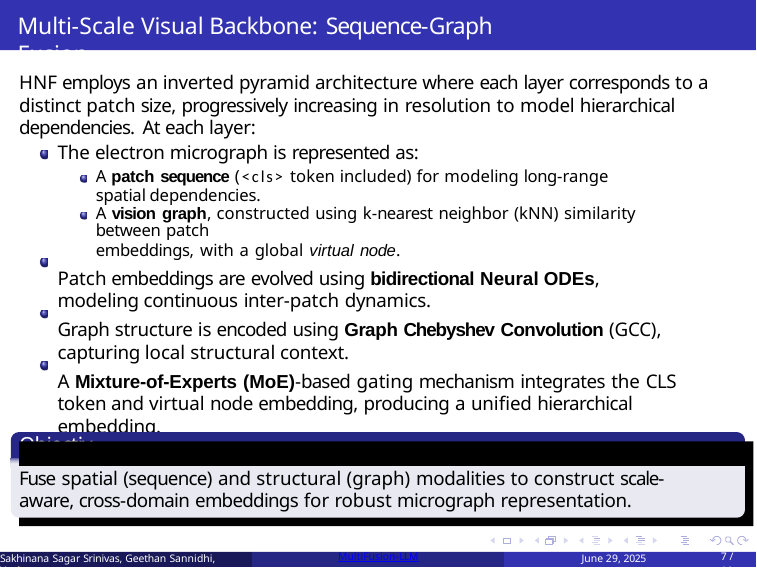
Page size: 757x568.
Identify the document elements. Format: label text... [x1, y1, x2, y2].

title Multi-Scale Visual Backbone: Sequence-Graph Fusion [15, 9, 532, 107]
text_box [10, 441, 754, 527]
text_box [10, 432, 745, 440]
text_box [0, 551, 757, 568]
picture [38, 309, 49, 320]
picture [78, 212, 87, 220]
picture [38, 361, 49, 371]
picture [38, 150, 49, 160]
picture [78, 174, 87, 183]
text_box HNF employs an inverted pyramid architecture where each layer corresponds to a distinct patch size, progressively increasing in resolution to model hierarchical dependencies. At each layer: The electron micrograph is represented as: A patch sequence (<cls> token included) for modeling long-range spatial dependencies. A vision graph, constructed using k-nearest neighbor (kNN) similarity between patch embeddings, with a global virtual node. Patch embeddings are evolved using bidirectional Neural ODEs, modeling continuous inter-patch dynamics. Graph structure is encoded using Graph Chebyshev Convolution (GCC), capturing local structural context. A Mixture-of-Experts (MoE)-based gating mechanism integrates the CLS token and virtual node embedding, producing a unified hierarchical embedding. [17, 68, 739, 432]
picture [38, 258, 49, 268]
text_box [0, 0, 756, 51]
